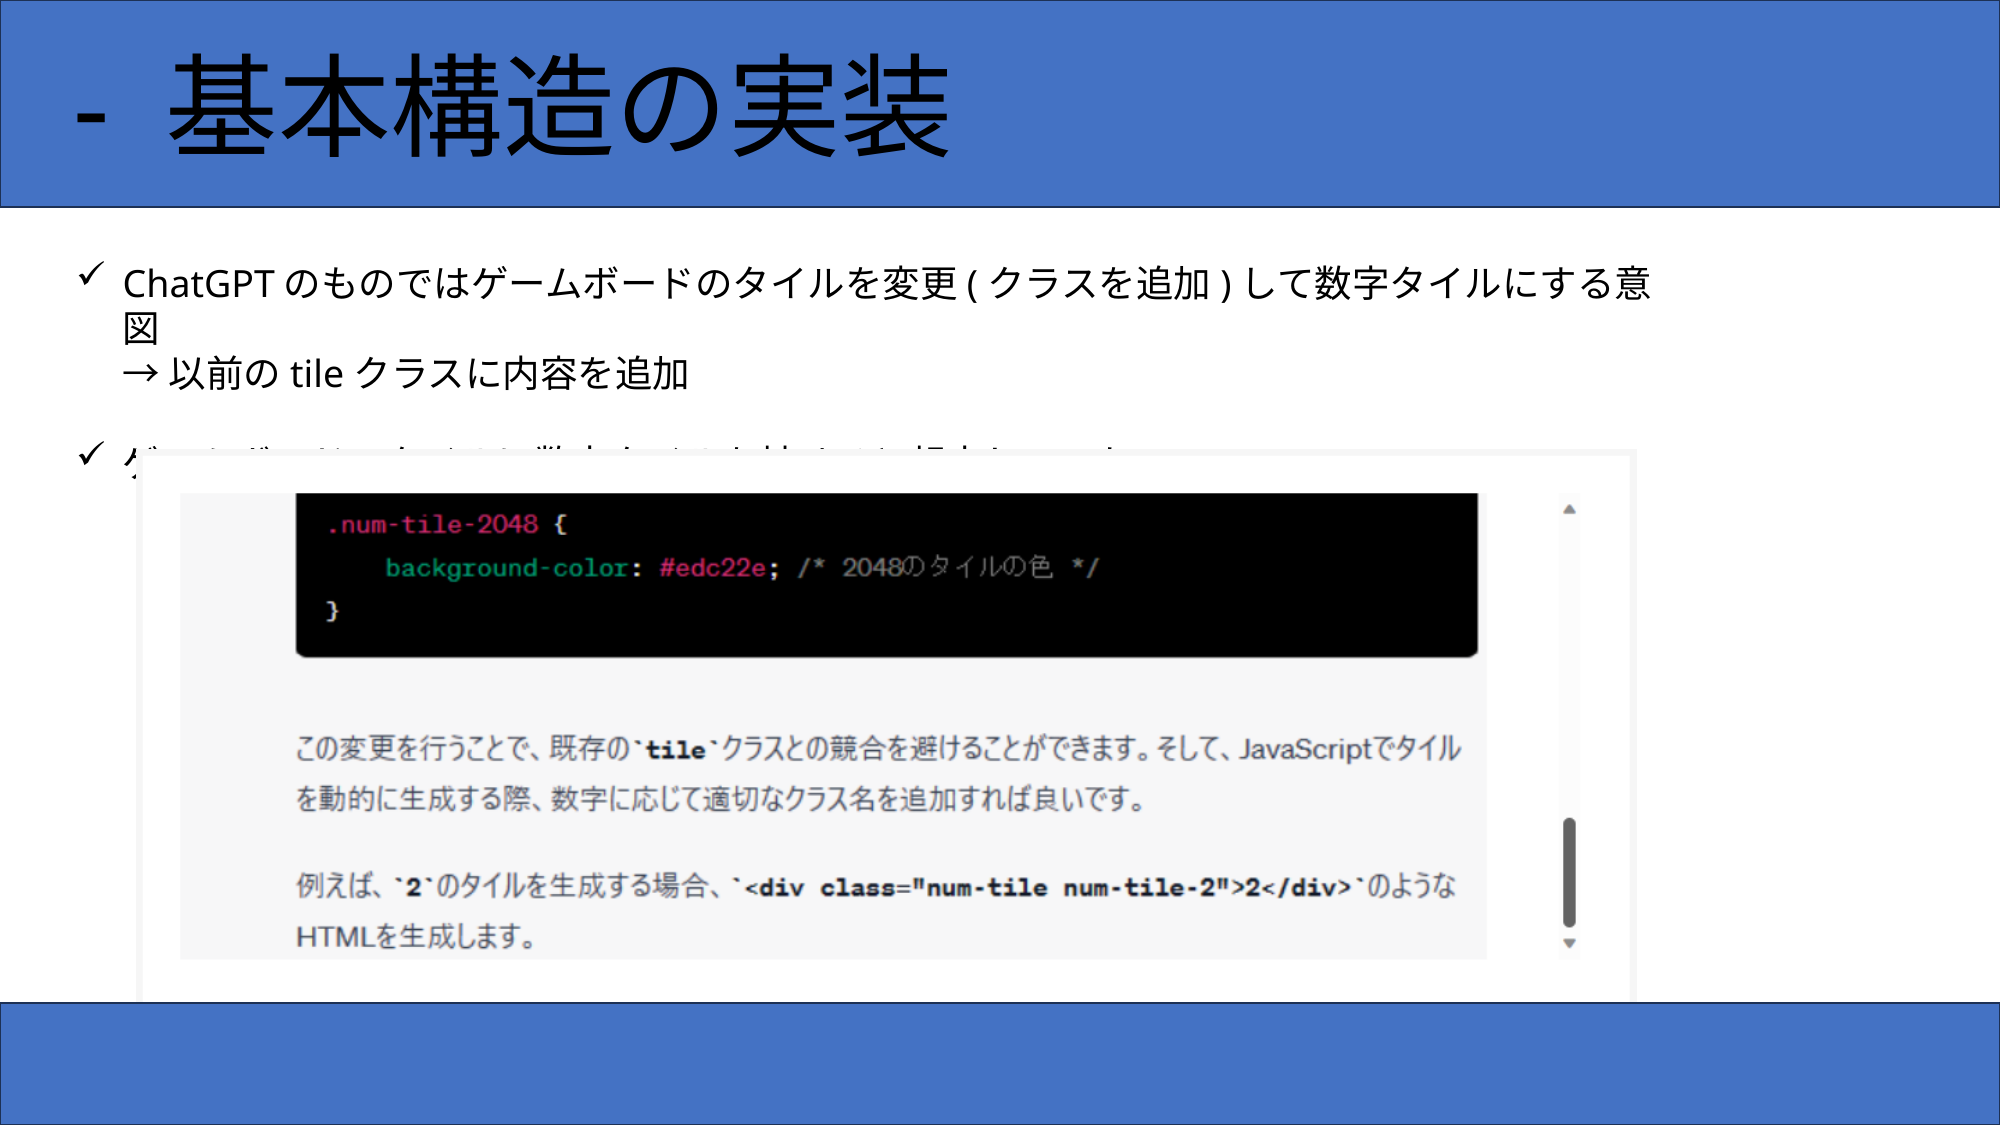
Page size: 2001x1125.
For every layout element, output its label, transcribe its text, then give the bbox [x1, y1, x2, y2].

text_box ChatGPTのものではゲームボードのタイルを変更(クラスを追加)して数字タイルにする意図 → 以前のtileクラスに内容を追加 ゲームボードのタイルに数字タイルを被せると想定していた [61, 252, 1687, 492]
picture [136, 449, 1637, 1002]
text_box - 基本構造の実装 [0, 0, 2000, 208]
text_box [0, 1002, 2000, 1125]
